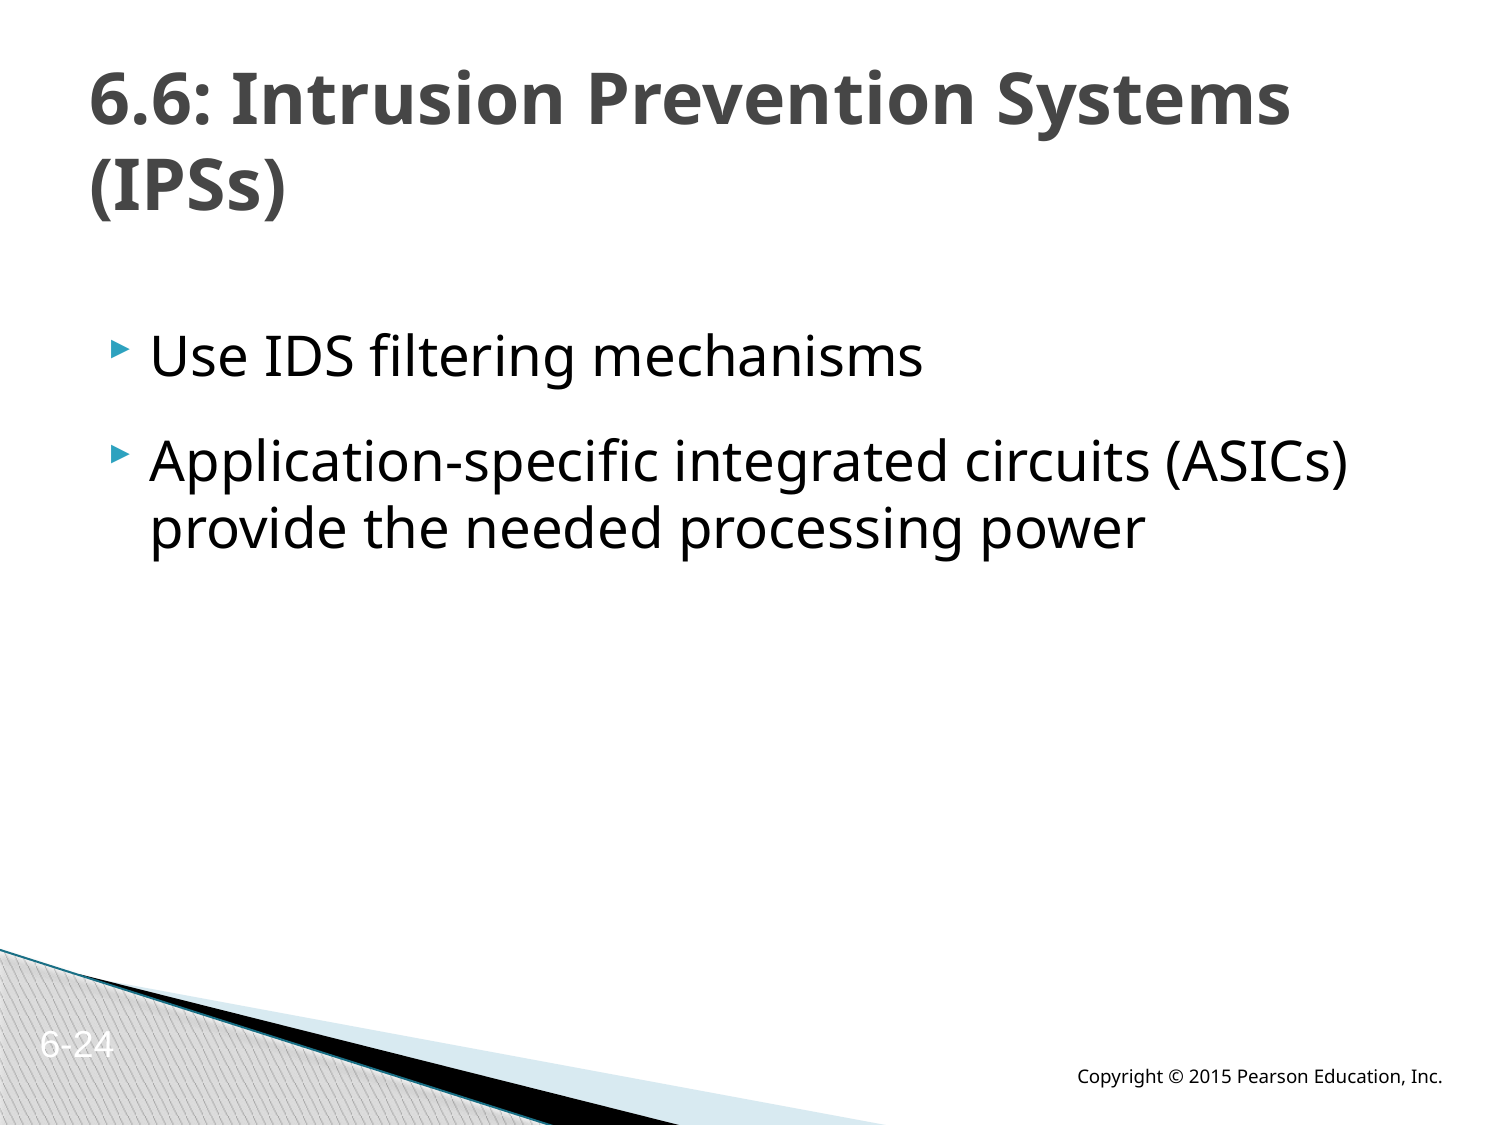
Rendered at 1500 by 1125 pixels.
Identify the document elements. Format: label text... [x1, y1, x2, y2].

title 6.6: Intrusion Prevention Systems (IPSs) [75, 45, 1425, 233]
list Use IDS filtering mechanisms Application-specific integrated circuits (ASICs) provide the needed processing power [75, 312, 1425, 986]
text_box 6-24 [24, 1012, 163, 1088]
